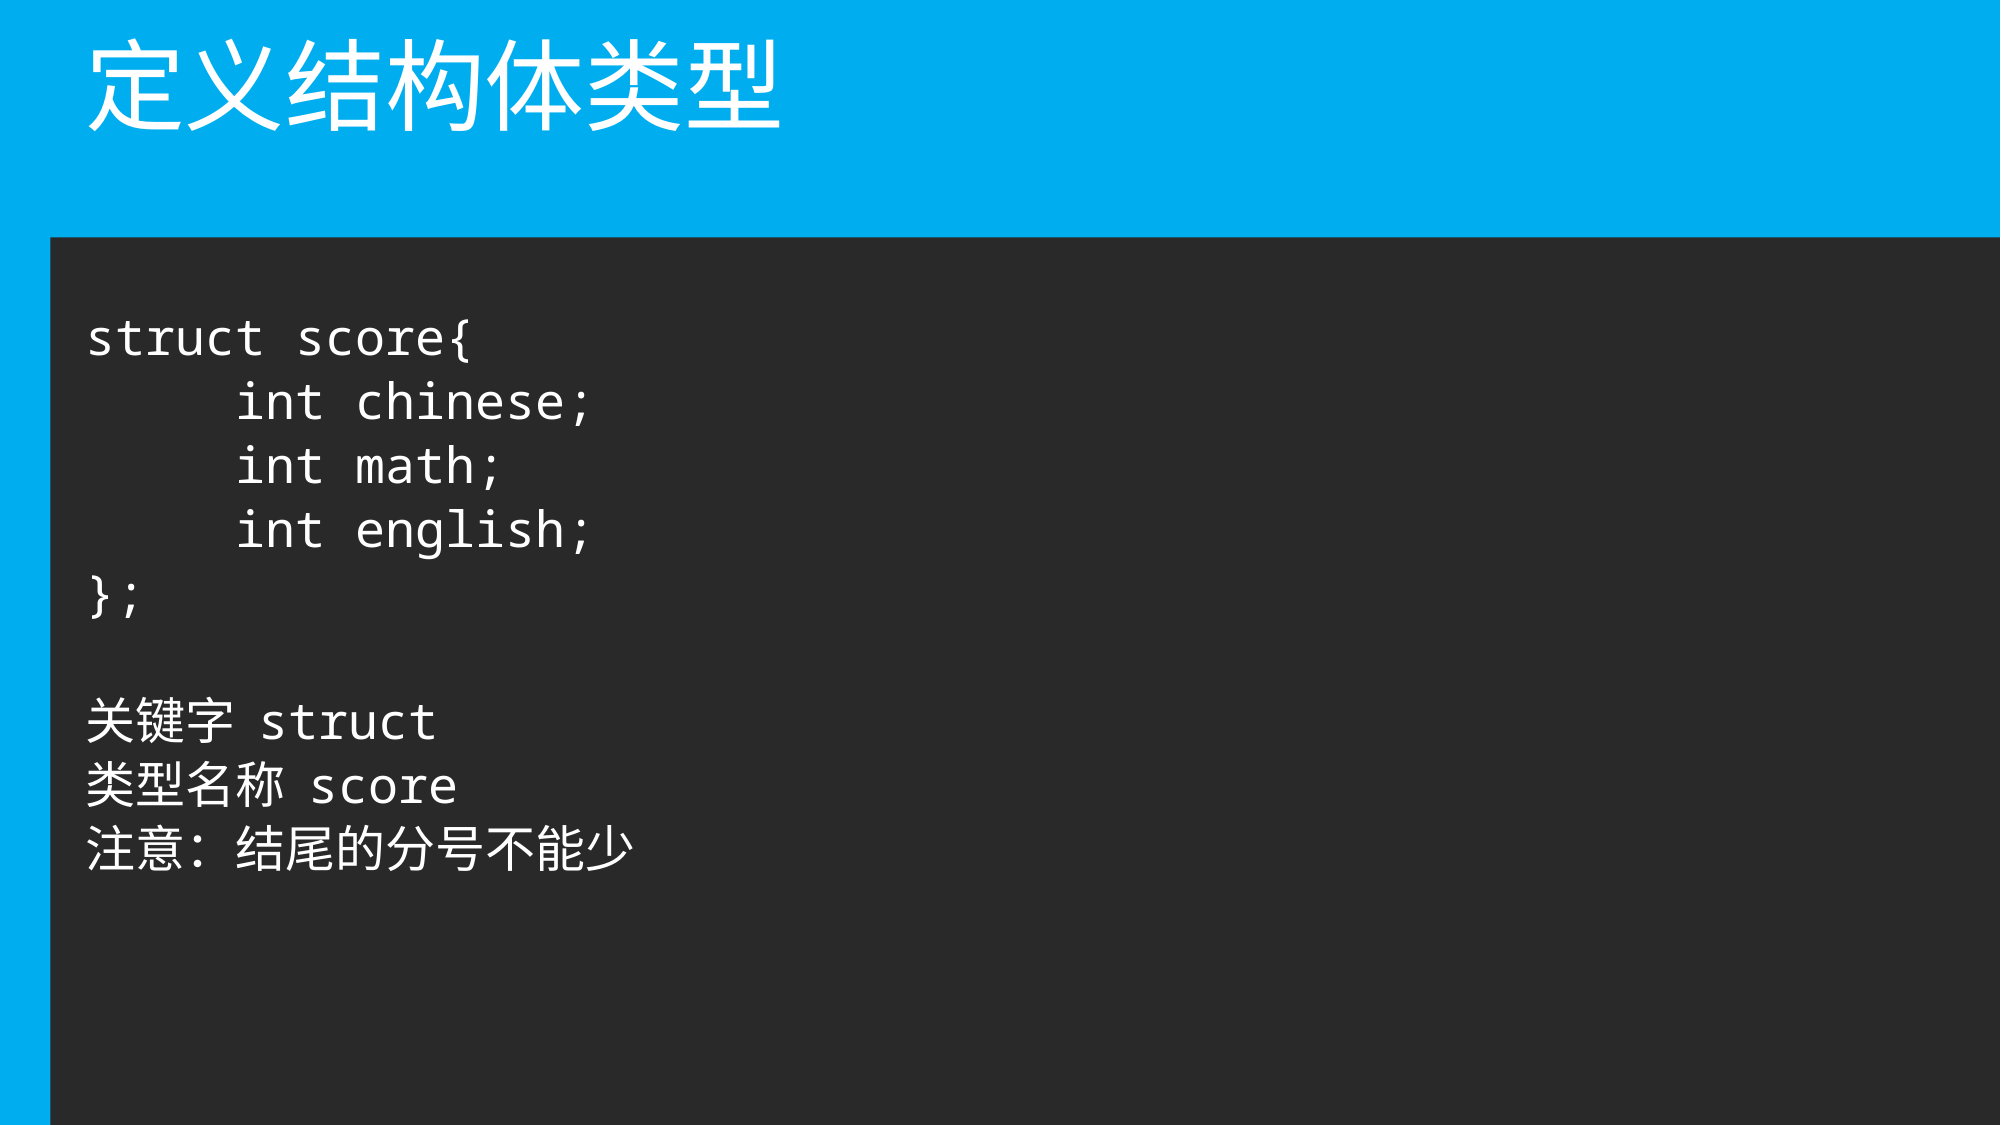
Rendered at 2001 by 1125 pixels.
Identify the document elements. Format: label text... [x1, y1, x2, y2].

list struct score{ int chinese; int math; int english; }; 关键字 struct 类型名称 score 注意：结尾的分号不能少 [85, 312, 1915, 901]
title 定义结构体类型 [85, 37, 1915, 147]
